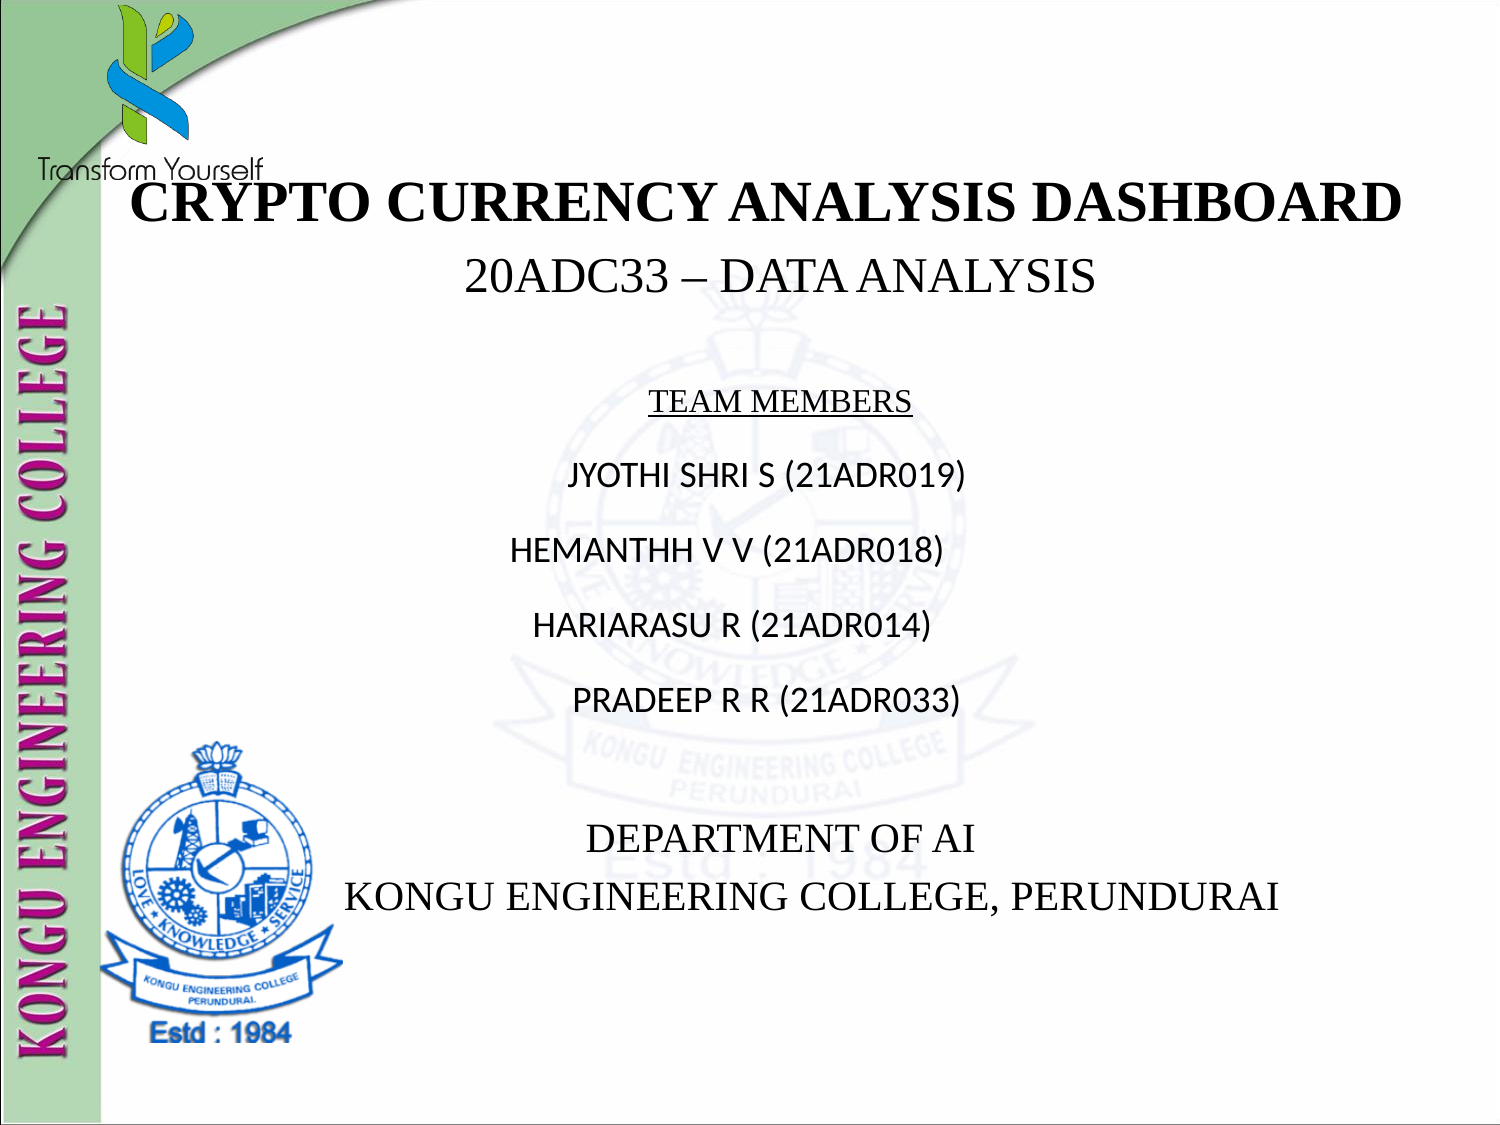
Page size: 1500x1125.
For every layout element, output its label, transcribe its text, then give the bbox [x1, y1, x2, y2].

subtitle CRYPTO CURRENCY ANALYSIS DASHBOARD 20ADC33 – DATA ANALYSIS TEAM MEMBERS JYOTHI SHRI S (21ADR019) HEMANTHH V V (21ADR018) HARIARASU R (21ADR014) PRADEEP R R (21ADR033) DEPARTMENT OF AI KONGU ENGINEERING COLLEGE, PERUNDURAI [116, 93, 1455, 1016]
picture [0, 0, 1500, 1125]
